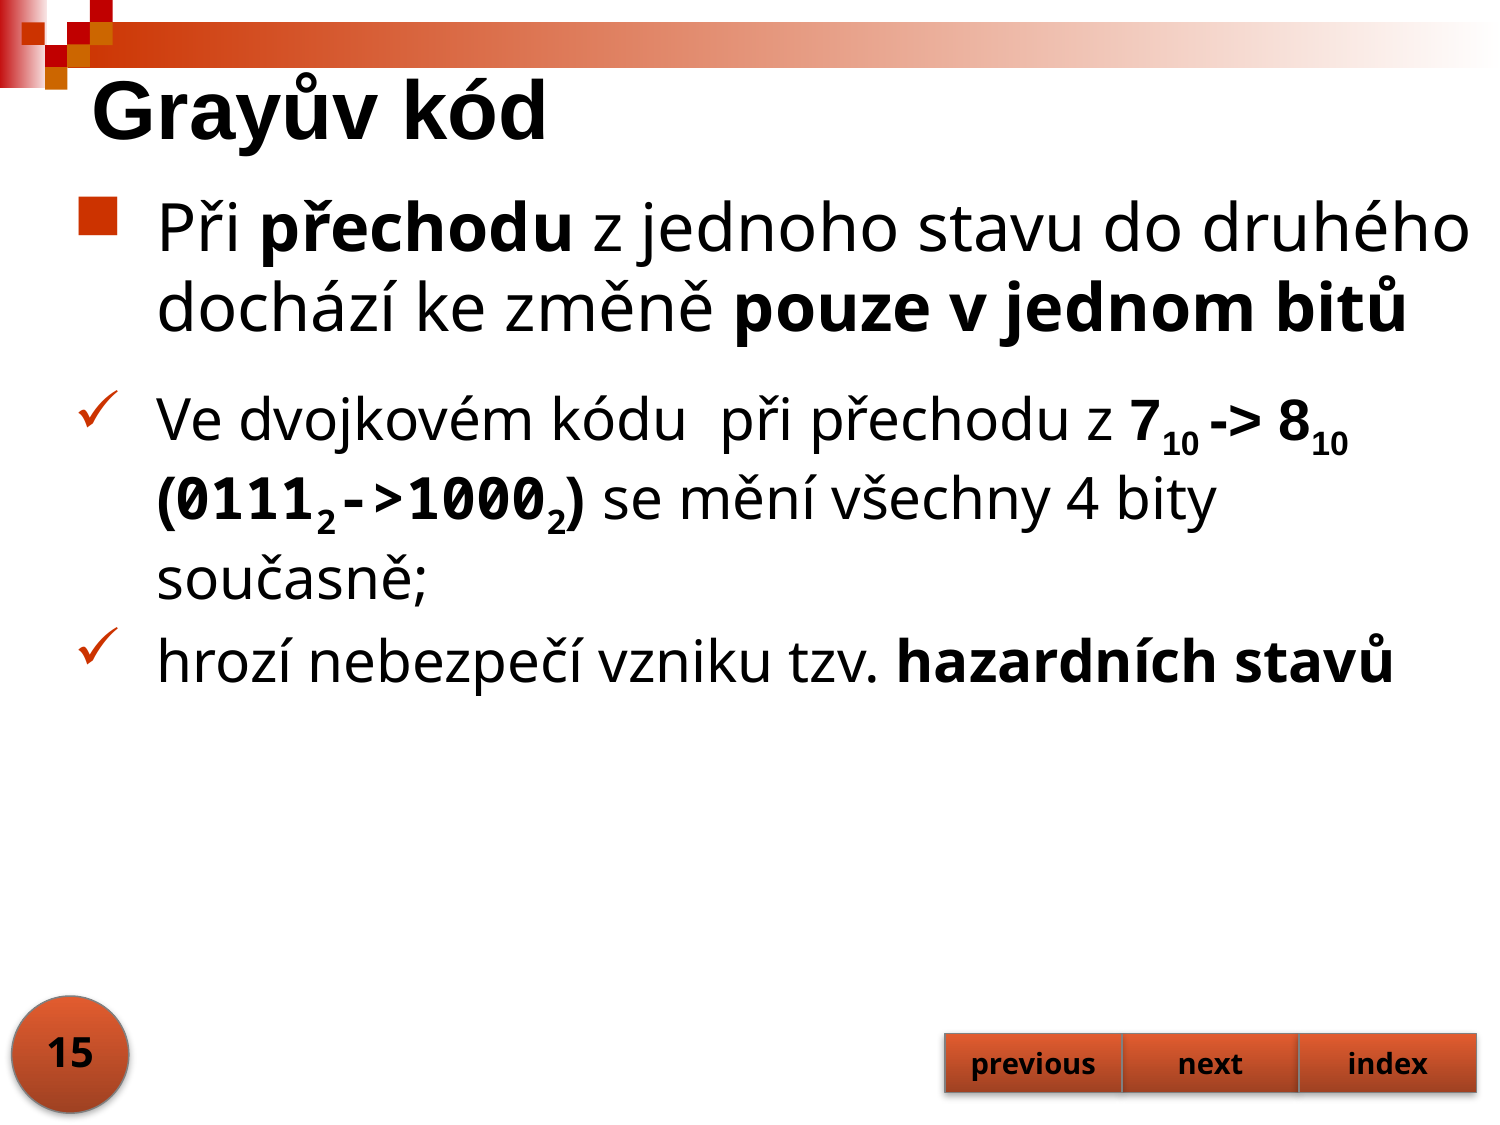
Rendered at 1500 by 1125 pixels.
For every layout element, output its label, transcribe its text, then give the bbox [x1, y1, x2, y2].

title Grayův kód [76, 46, 1352, 166]
text_box 15 [0, 1014, 141, 1090]
text_box Při přechodu z jednoho stavu do druhého dochází ke změně pouze v jednom bitů Ve dvojkovém kódu při přechodu z 710 -> 810 (01112->10002) se mění všechny 4 bity současně; hrozí nebezpečí vzniku tzv. hazardních stavů [58, 177, 1500, 702]
text_box next [1124, 1033, 1296, 1093]
text_box [22, 1090, 118, 1114]
text_box index [1298, 1033, 1477, 1093]
text_box [26, 995, 114, 1014]
text_box previous [944, 1033, 1123, 1093]
